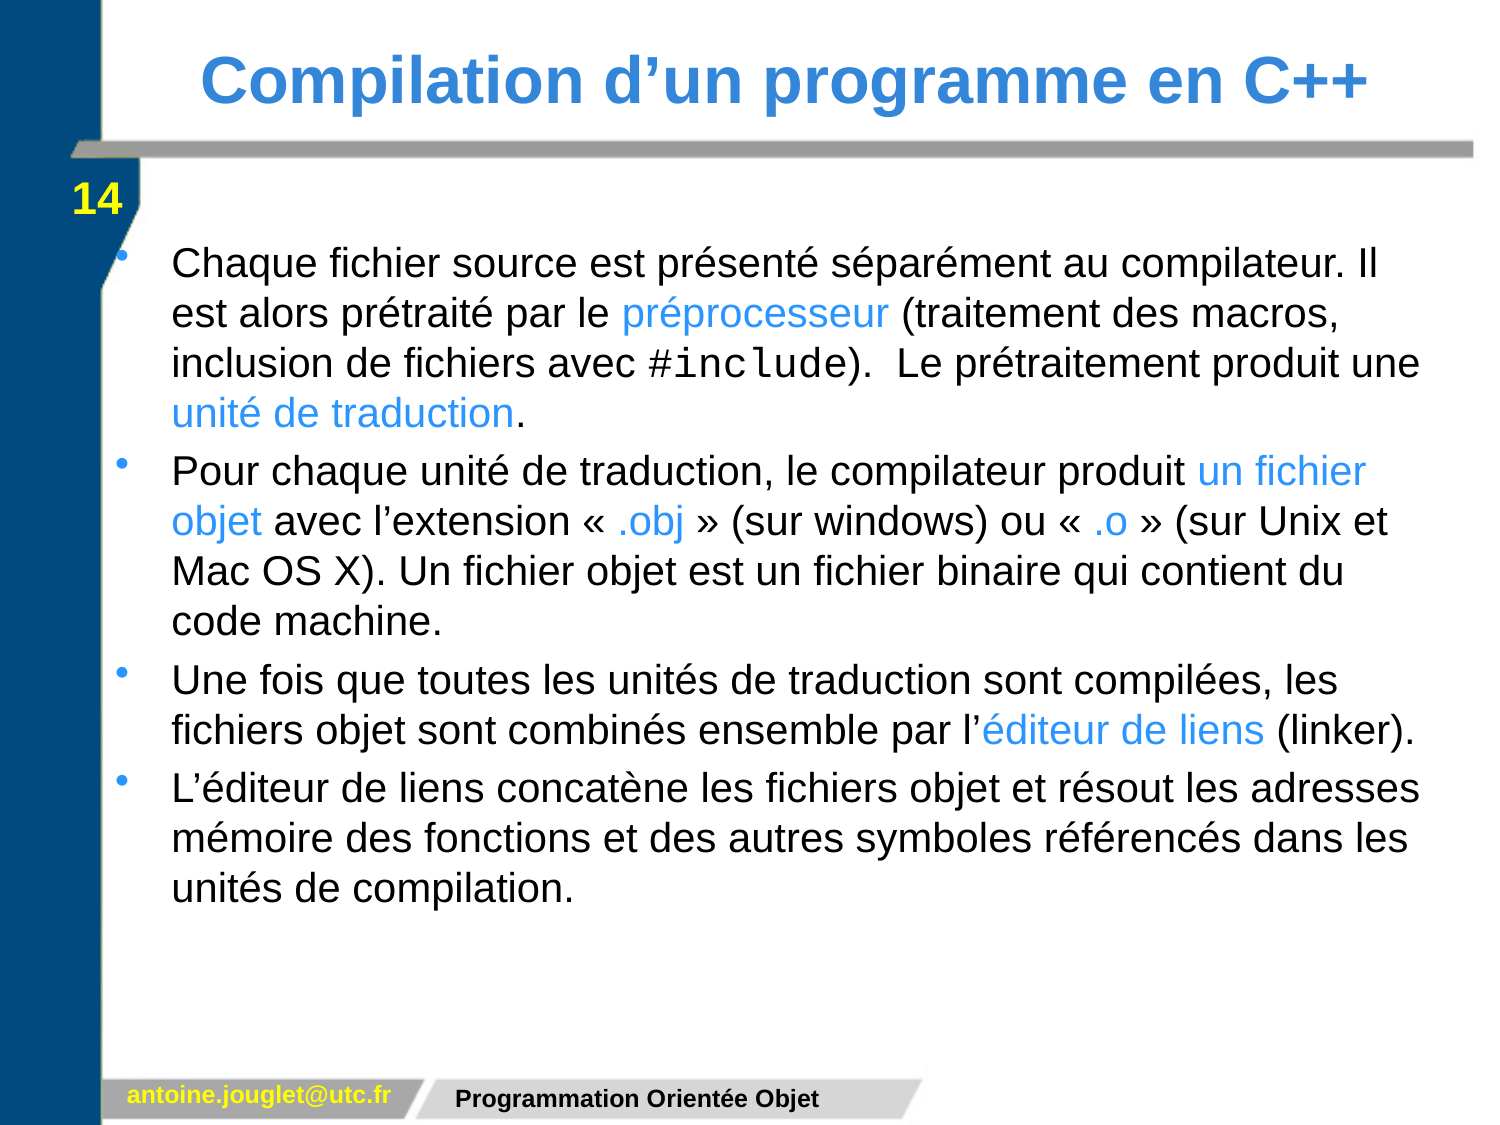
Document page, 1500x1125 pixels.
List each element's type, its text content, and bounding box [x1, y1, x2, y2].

slide_number 14 [25, 160, 138, 237]
list Chaque fichier source est présenté séparément au compilateur. Il est alors prétraité par le préprocesseur (traitement des macros, inclusion de fichiers avec #include). Le prétraitement produit une unité de traduction. Pour chaque unité de traduction, le compilateur produit un fichier objet avec l’extension « .obj » (sur windows) ou « .o » (sur Unix et Mac OS X). Un fichier objet est un fichier binaire qui contient du code machine. Une fois que toutes les unités de traduction sont compilées, les fichiers objet sont combinés ensemble par l’éditeur de liens (linker). L’éditeur de liens concatène les fichiers objet et résout les adresses mémoire des fonctions et des autres symboles référencés dans les unités de compilation. [100, 227, 1454, 1020]
picture [0, 0, 1500, 1125]
title Compilation d’un programme en C++ [100, 15, 1471, 138]
